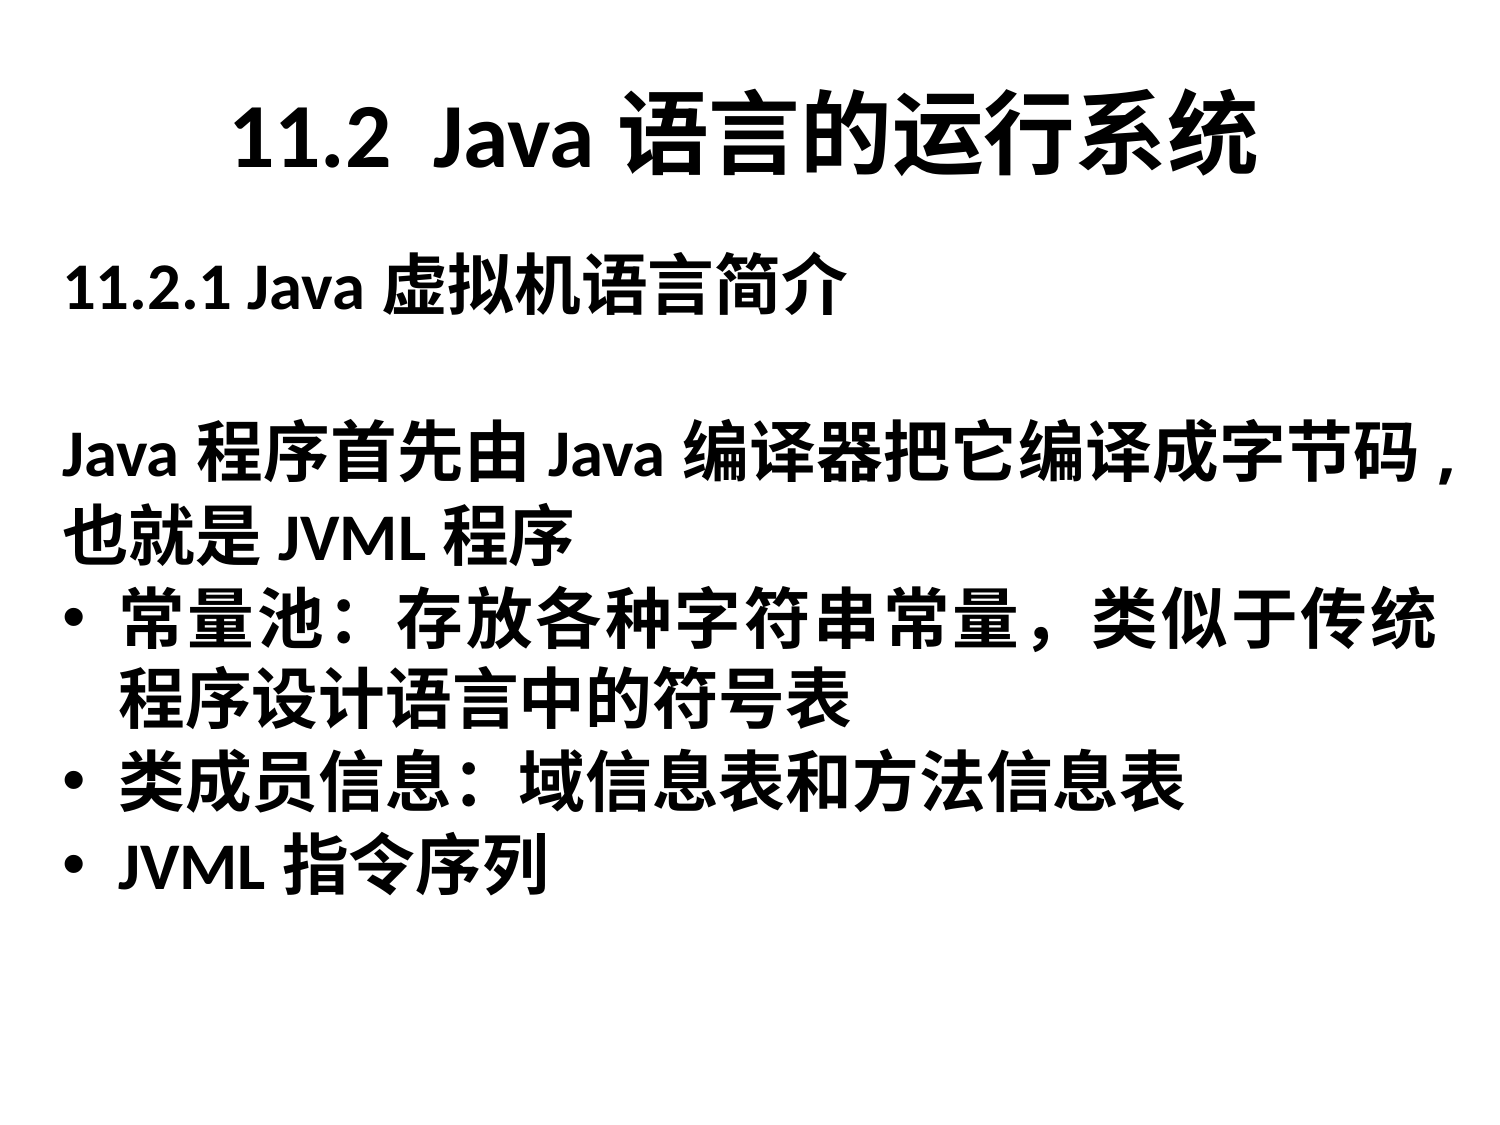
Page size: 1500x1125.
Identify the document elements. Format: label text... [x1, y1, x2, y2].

list 11.2.1 Java虚拟机语言简介 Java程序首先由Java编译器把它编译成字节码, 也就是JVML程序 常量池：存放各种字符串常量，类似于传统程序设计语言中的符号表 类成员信息：域信息表和方法信息表 JVML指令序列 [47, 235, 1452, 1063]
title 11.2 Java语言的运行系统 [50, 37, 1438, 225]
